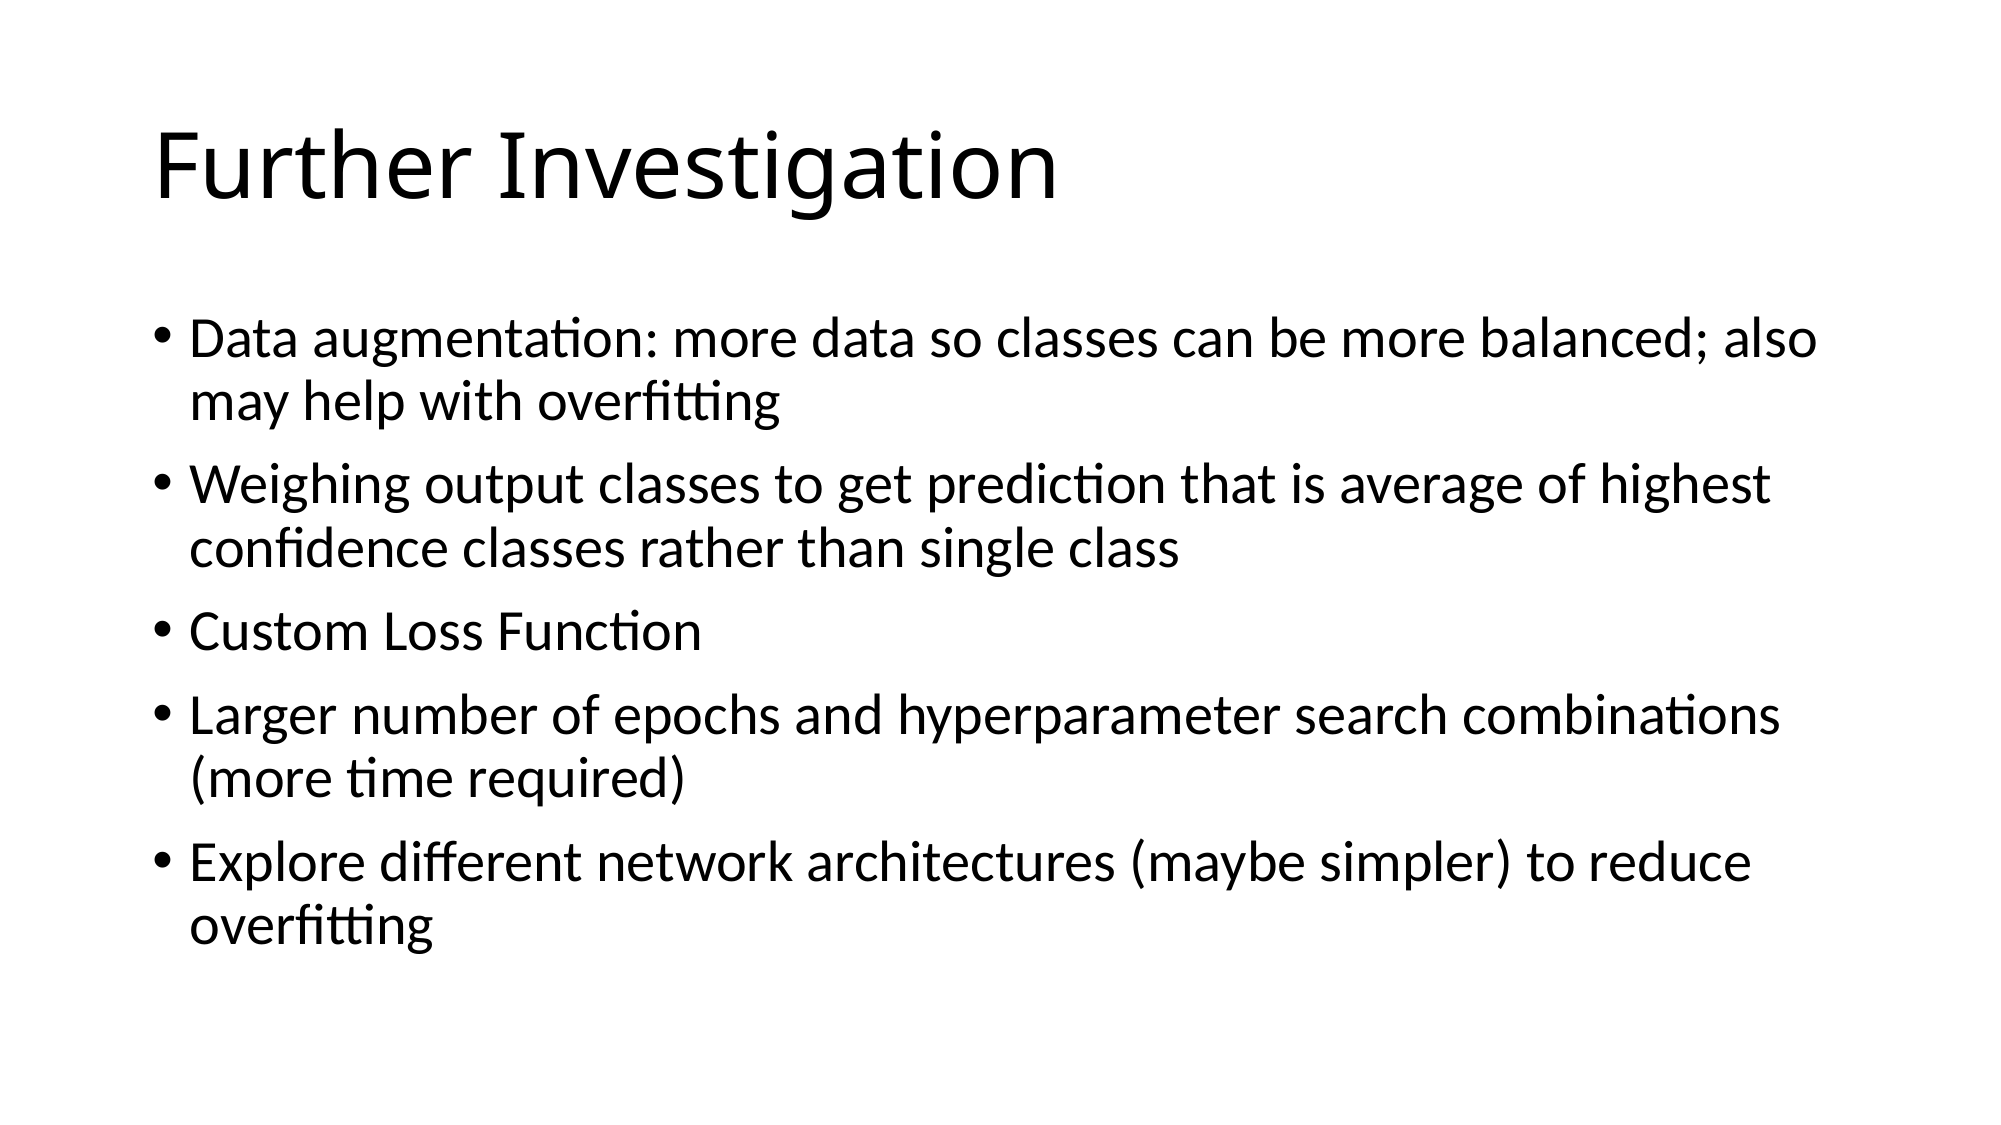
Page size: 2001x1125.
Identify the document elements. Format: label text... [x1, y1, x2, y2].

title Further Investigation [137, 59, 1863, 278]
list Data augmentation: more data so classes can be more balanced; also may help with overfitting Weighing output classes to get prediction that is average of highest confidence classes rather than single class Custom Loss Function Larger number of epochs and hyperparameter search combinations (more time required) Explore different network architectures (maybe simpler) to reduce overfitting [137, 299, 1863, 1014]
